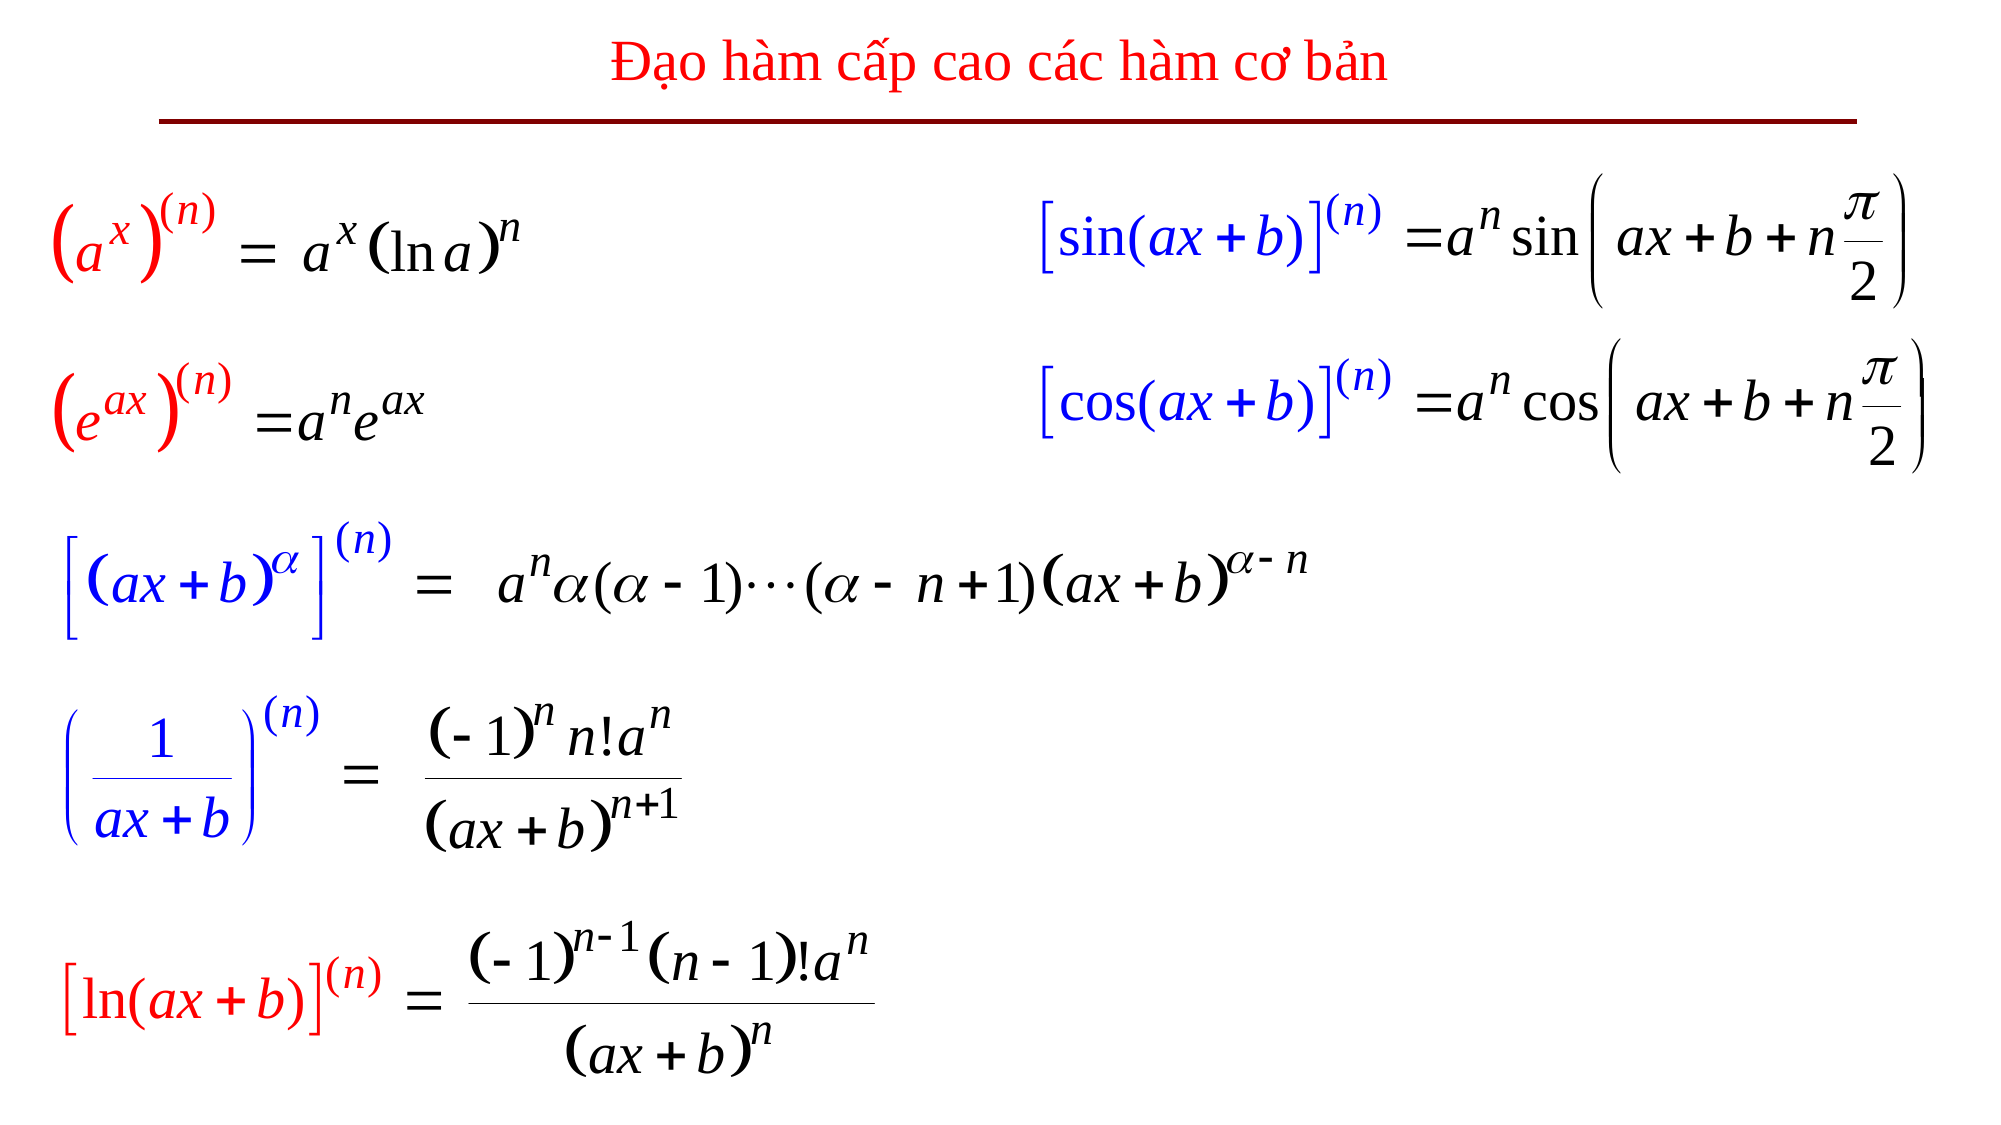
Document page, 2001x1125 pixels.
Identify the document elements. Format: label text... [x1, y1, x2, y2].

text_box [61, 910, 881, 1098]
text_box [1038, 167, 1935, 480]
title Đạo hàm cấp cao các hàm cơ bản [150, 7, 1850, 116]
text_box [60, 684, 688, 872]
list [59, 513, 1312, 647]
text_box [51, 354, 429, 480]
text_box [49, 185, 525, 311]
